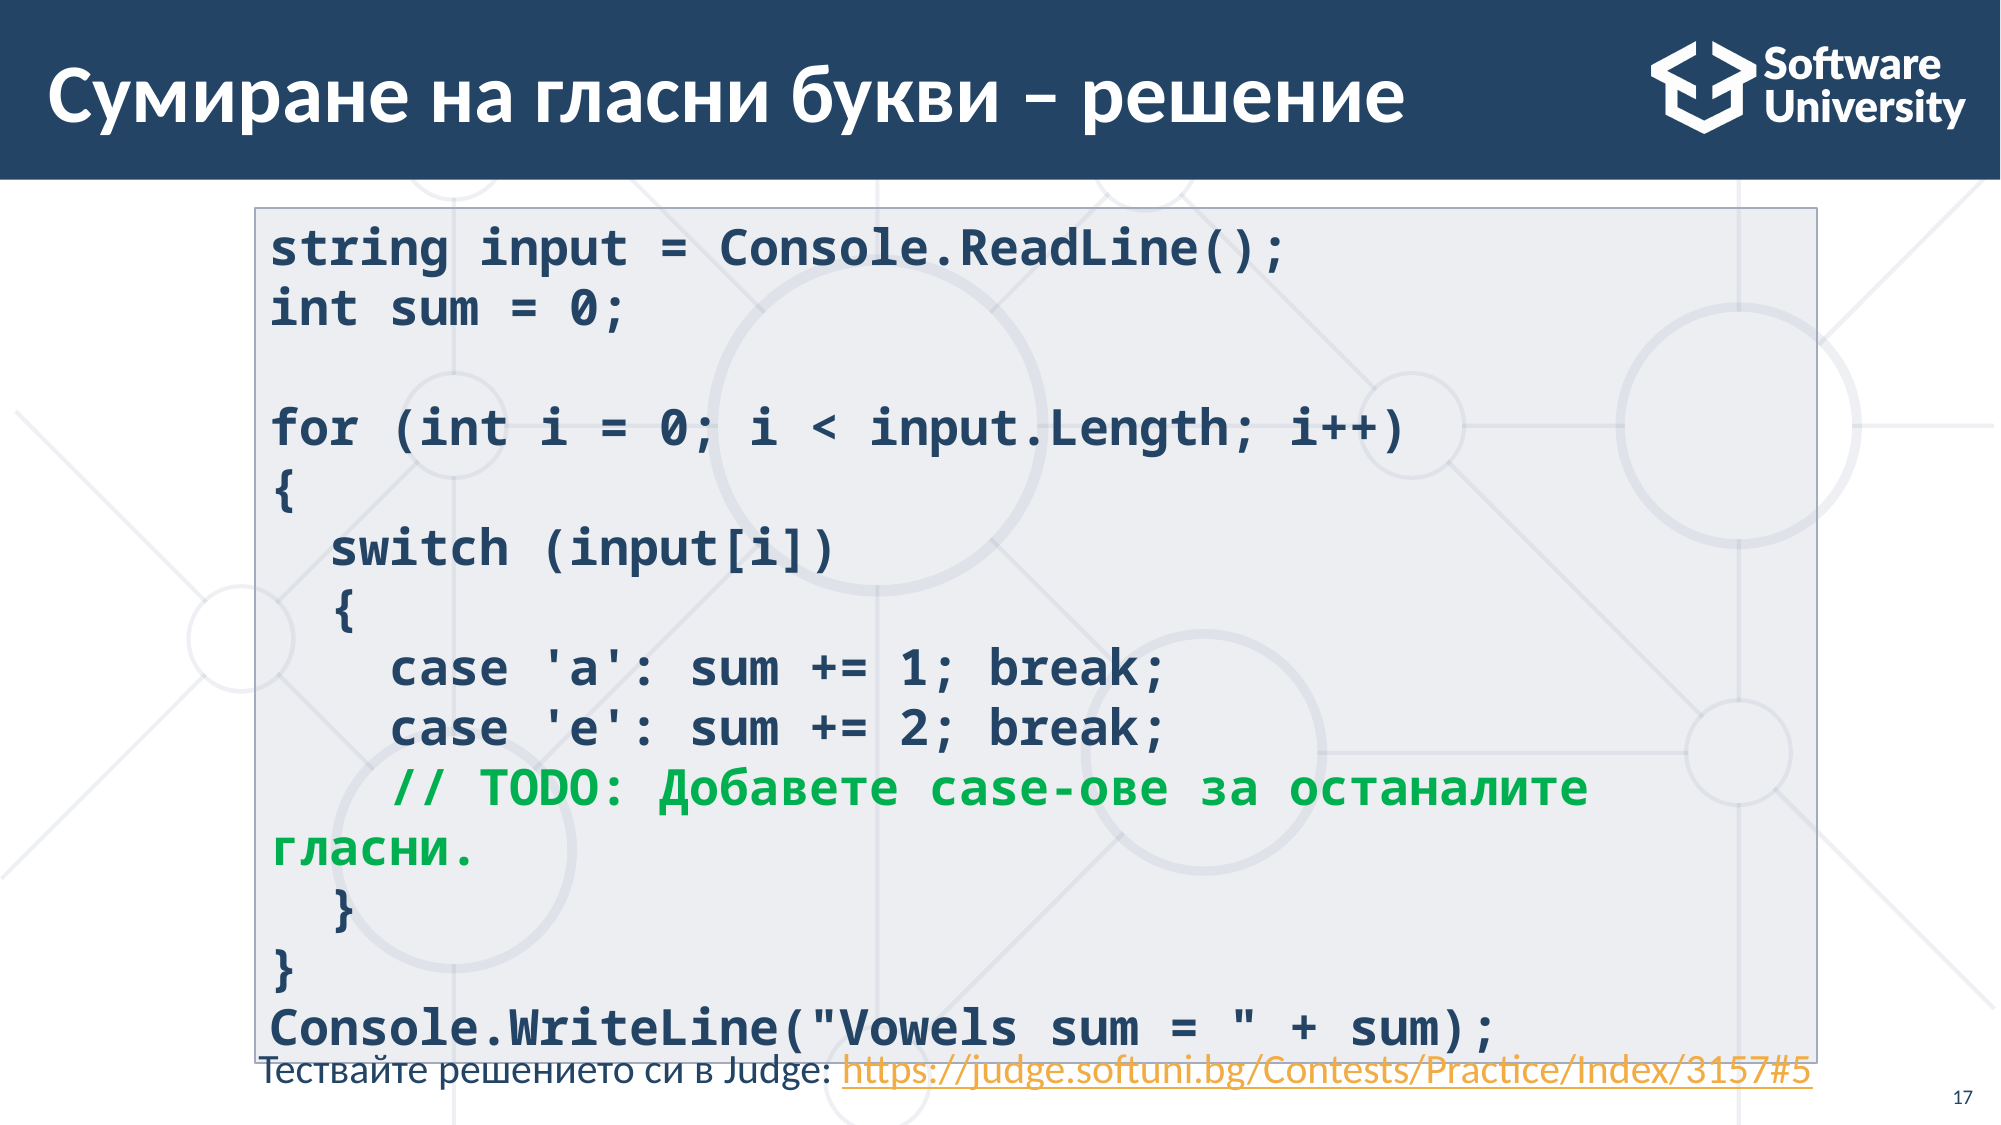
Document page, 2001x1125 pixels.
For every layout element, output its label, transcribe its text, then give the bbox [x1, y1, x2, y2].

text_box Тествайте решението си в Judge: https://judge.softuni.bg/Contests/Practice/Index/3157#5 [231, 1034, 1841, 1100]
text_box string input = Console.ReadLine(); int sum = 0; for (int i = 0; i < input.Length; i++) { switch (input[i]) { case 'a': sum += 1; break; case 'e': sum += 2; break; // TODO: Добавете case-ове за останалите гласни. } } Console.WriteLine("Vowels sum = " + sum); [254, 208, 1817, 1034]
slide_number 17 [1927, 1067, 1989, 1117]
title Сумиране на гласни букви – решение [31, 16, 1625, 162]
picture [1651, 41, 1966, 134]
